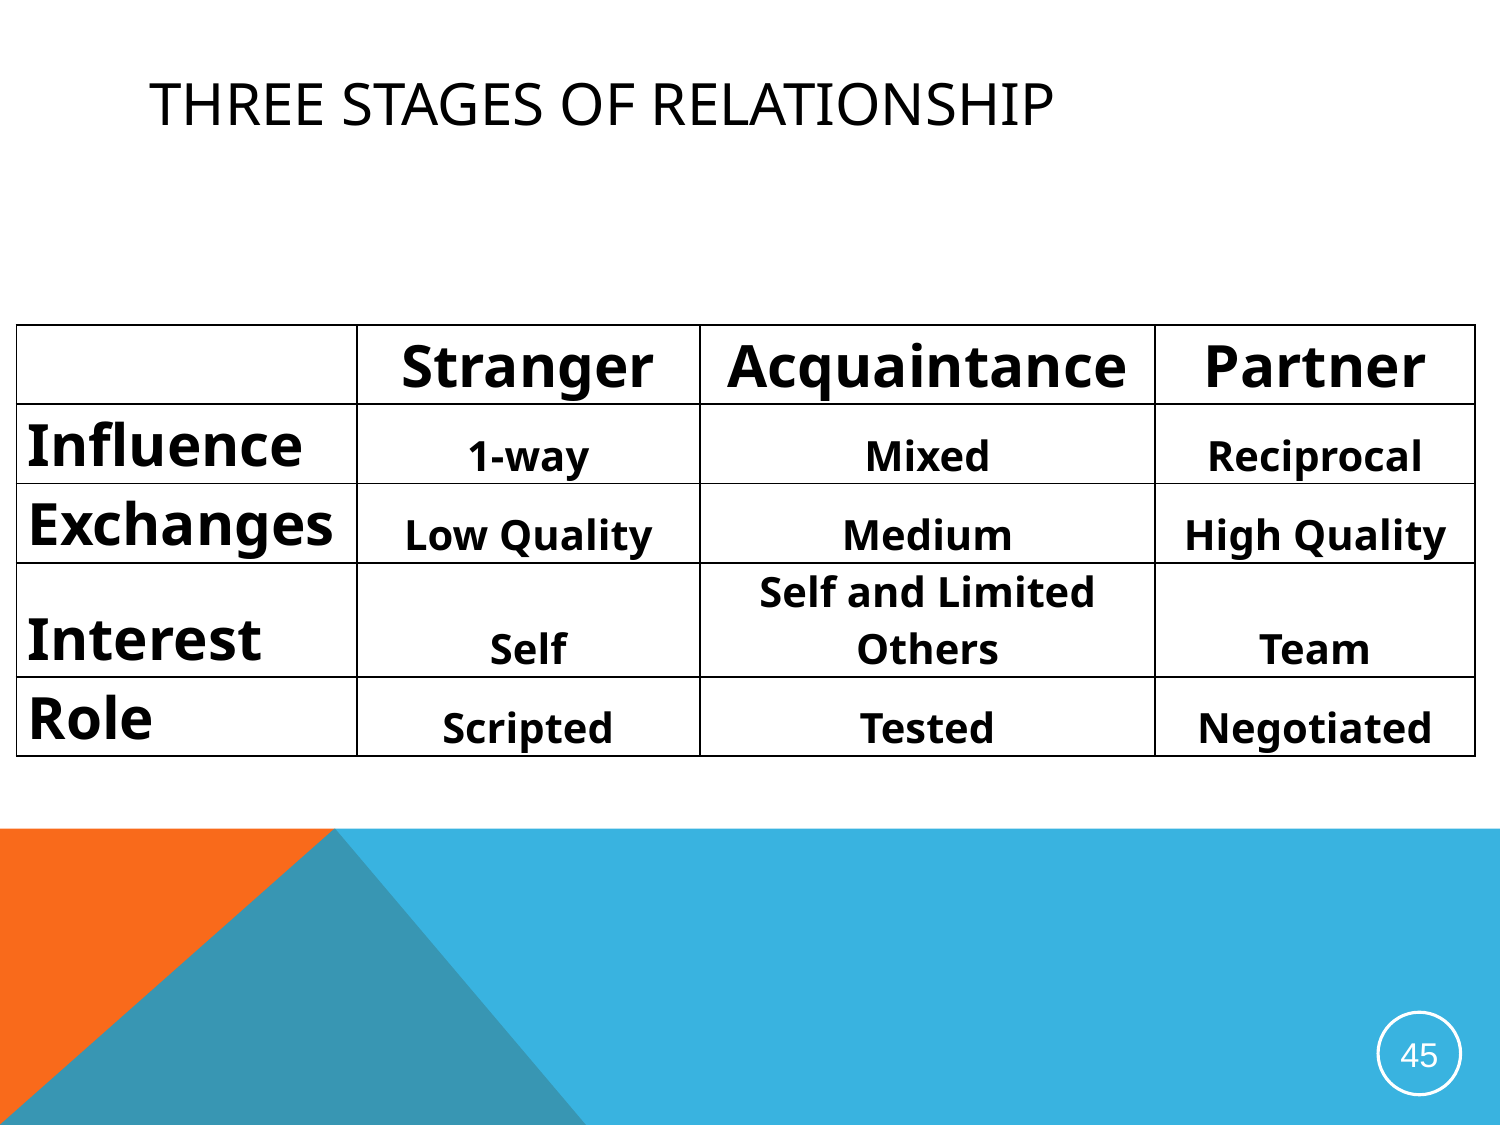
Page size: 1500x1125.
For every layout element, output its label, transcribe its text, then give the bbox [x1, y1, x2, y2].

table_cell Low Quality [358, 484, 699, 562]
table_cell Team [1156, 564, 1474, 676]
table_cell Scripted [358, 678, 699, 755]
table_header Partner [1156, 326, 1474, 403]
table_cell Mixed [701, 405, 1154, 483]
table_cell Exchanges [17, 484, 356, 562]
table_cell High Quality [1156, 484, 1474, 562]
slide_number 45 [1376, 1010, 1463, 1097]
table_cell Tested [701, 678, 1154, 755]
table_cell Role [17, 678, 356, 755]
table_cell Medium [701, 484, 1154, 562]
table_cell Negotiated [1156, 678, 1474, 755]
table_header Acquaintance [701, 326, 1154, 403]
table_cell 1-way [358, 405, 699, 483]
text_box Three Stages of relationship [134, 59, 1369, 150]
table_header Stranger [358, 326, 699, 403]
table_cell Self [358, 564, 699, 676]
table_cell Self and Limited Others [701, 564, 1154, 676]
table_cell Influence [17, 405, 356, 483]
table_cell Reciprocal [1156, 405, 1474, 483]
table_header [17, 326, 356, 403]
table_cell Interest [17, 564, 356, 676]
